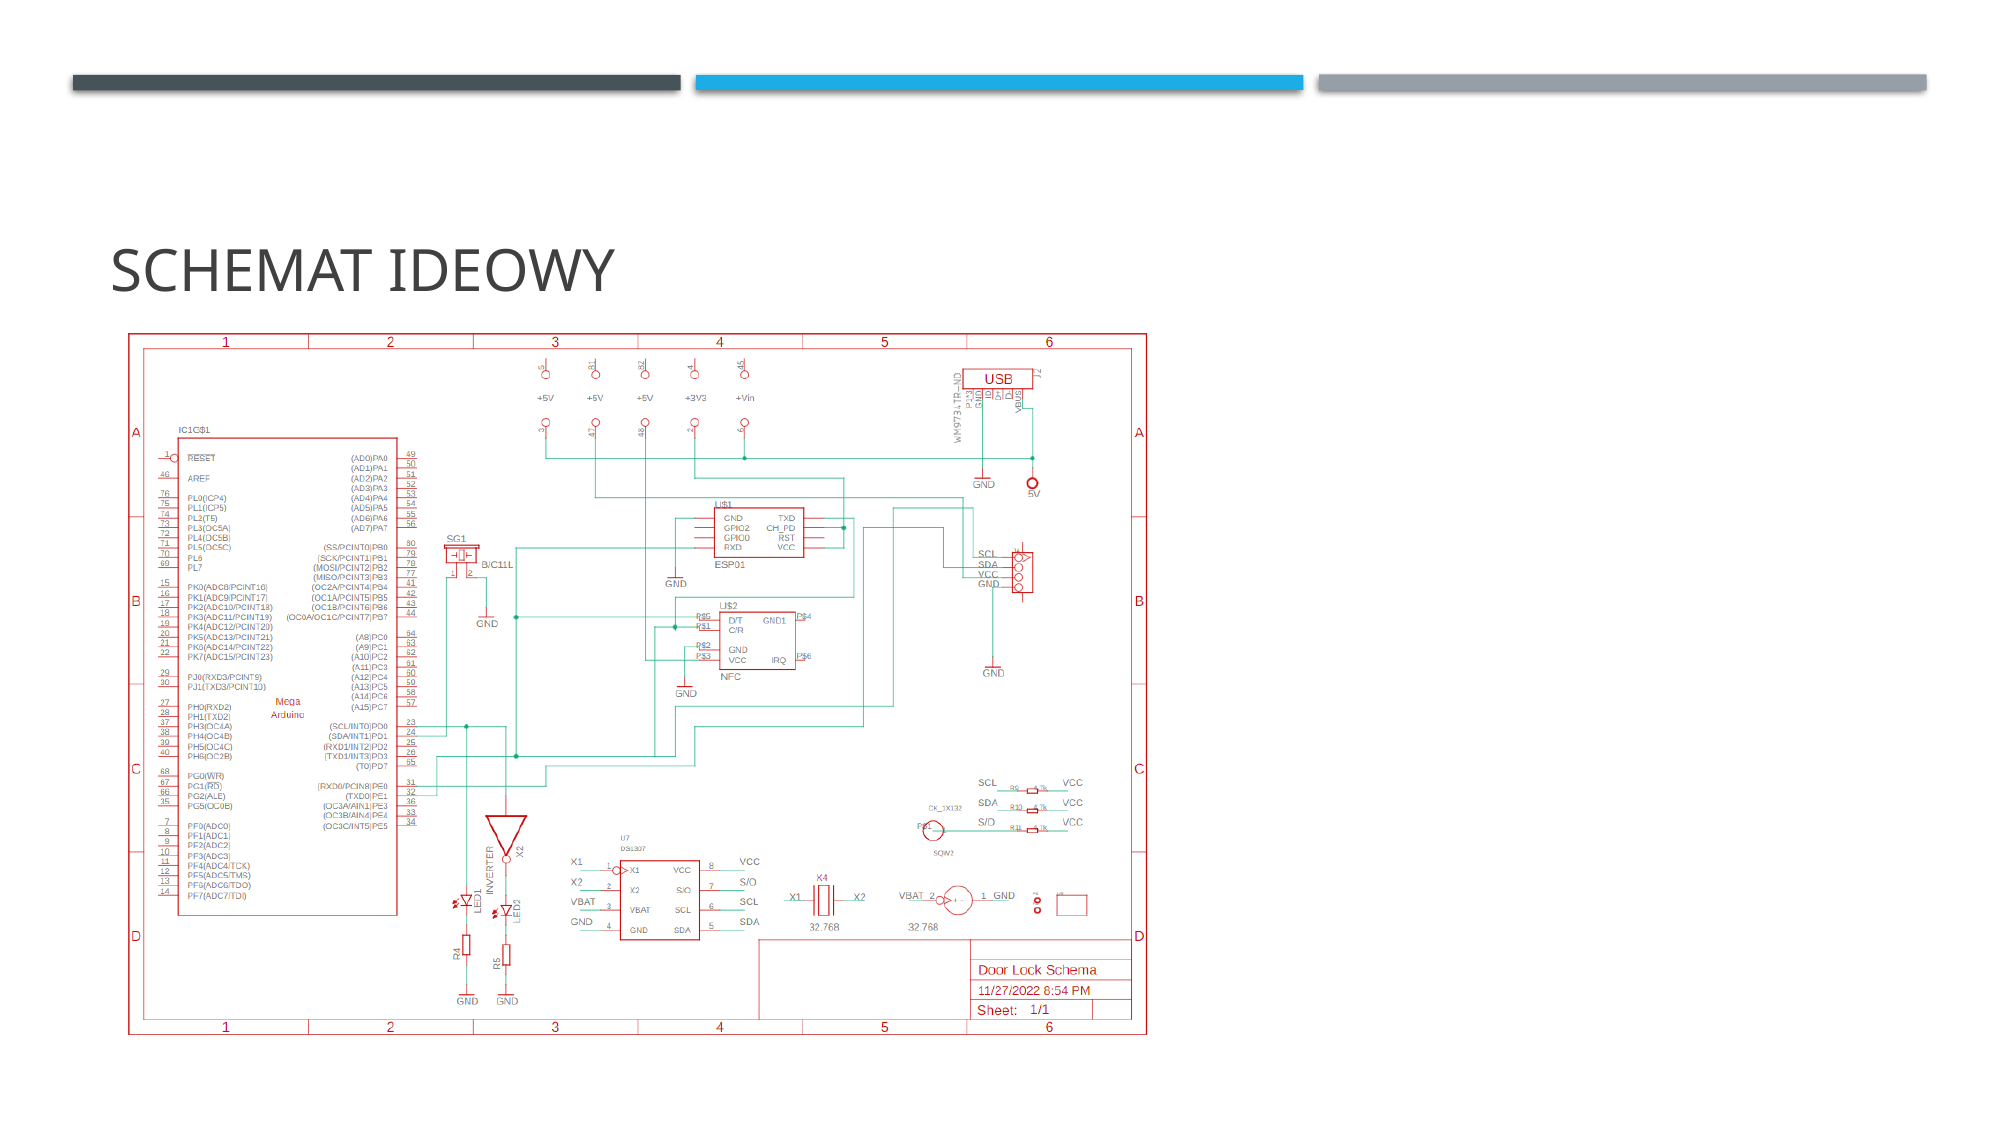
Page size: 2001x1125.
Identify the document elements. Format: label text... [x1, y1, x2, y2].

title Schemat ideowy [95, 115, 1905, 311]
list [94, 309, 1190, 1057]
